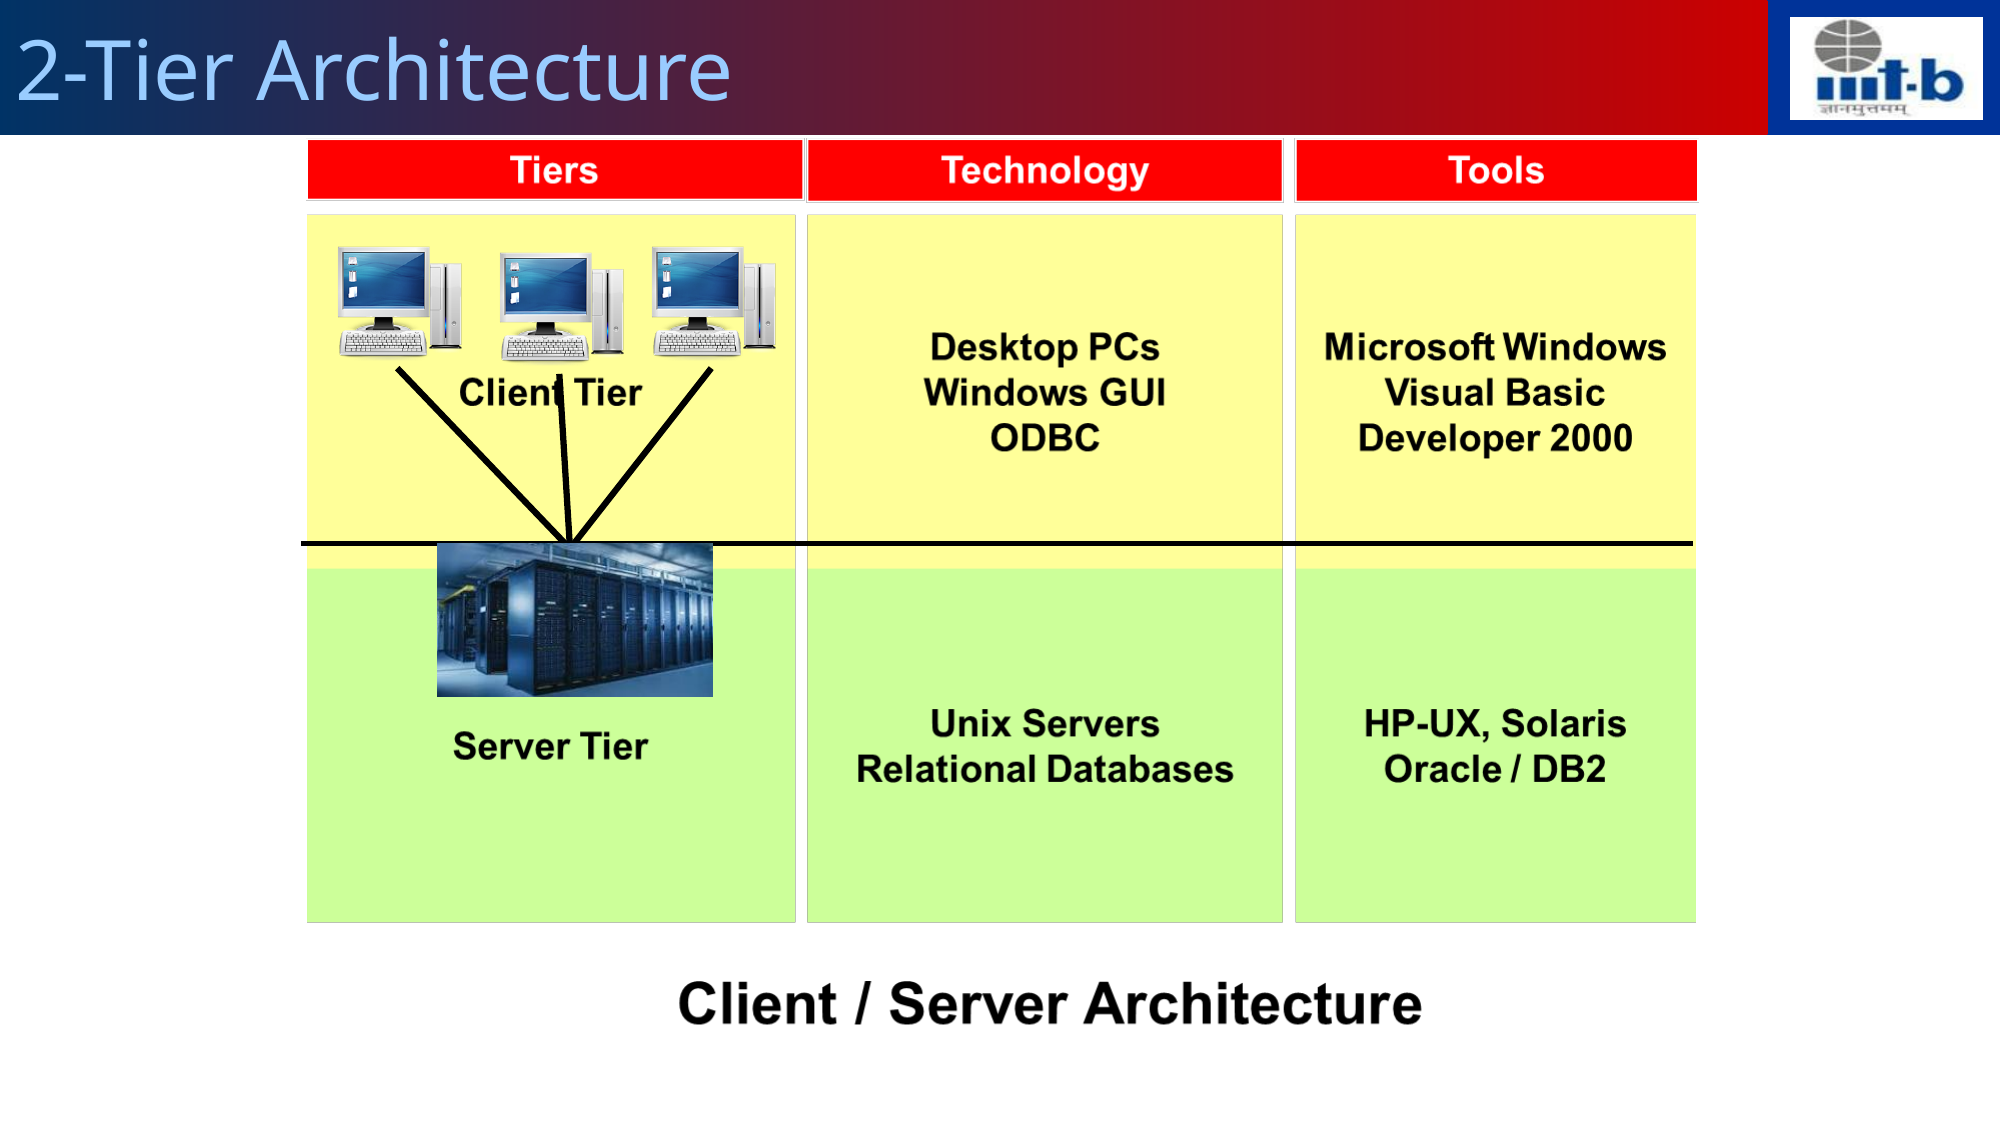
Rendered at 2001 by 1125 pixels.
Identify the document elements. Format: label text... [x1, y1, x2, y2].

picture [306, 134, 1699, 1073]
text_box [396, 367, 553, 542]
title 2-Tier Architecture [0, 0, 1768, 135]
picture [1790, 17, 1983, 120]
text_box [559, 382, 571, 540]
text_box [577, 367, 712, 540]
